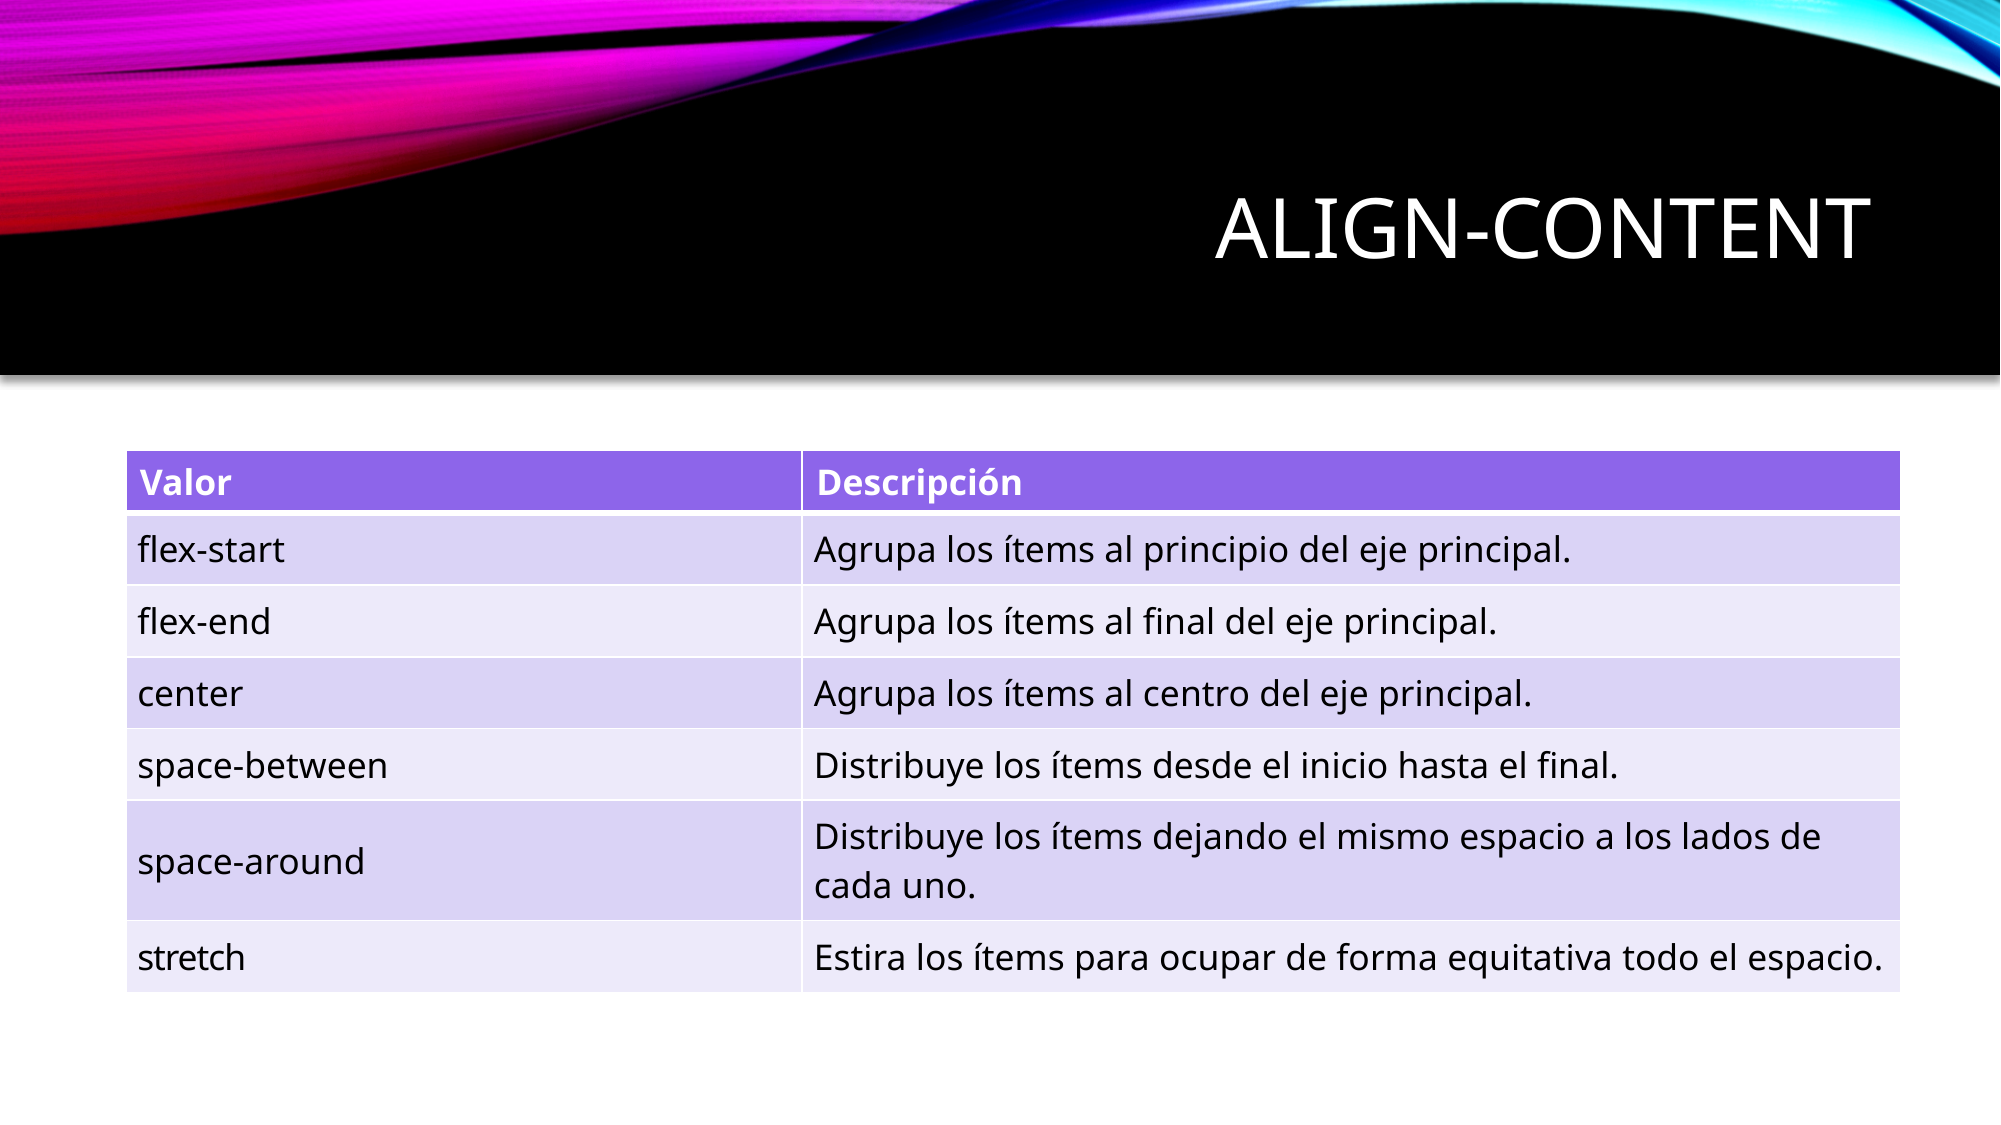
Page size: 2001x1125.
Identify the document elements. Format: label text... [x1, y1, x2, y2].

table_cell center [127, 658, 801, 728]
table_cell flex-end [127, 586, 801, 656]
table_cell space-around [127, 801, 801, 920]
title ALIGN-CONTENT [474, 237, 1888, 338]
table_header Descripción [803, 451, 1900, 510]
table_cell space-between [127, 729, 801, 799]
text_box [0, 387, 2000, 1125]
text_box [0, 237, 2000, 376]
picture [1890, 0, 2000, 75]
table_cell Distribuye los ítems dejando el mismo espacio a los lados de cada uno. [803, 801, 1900, 920]
table_cell flex-start [127, 516, 801, 584]
table_cell stretch [127, 921, 801, 992]
table_cell Distribuye los ítems desde el inicio hasta el final. [803, 729, 1900, 799]
table_cell Agrupa los ítems al final del eje principal. [803, 586, 1900, 656]
table_cell Agrupa los ítems al centro del eje principal. [803, 658, 1900, 728]
picture [1910, 0, 2000, 45]
table_cell Estira los ítems para ocupar de forma equitativa todo el espacio. [803, 921, 1900, 992]
table_cell Agrupa los ítems al principio del eje principal. [803, 516, 1900, 584]
picture [0, 0, 2000, 237]
table_header Valor [127, 451, 801, 510]
